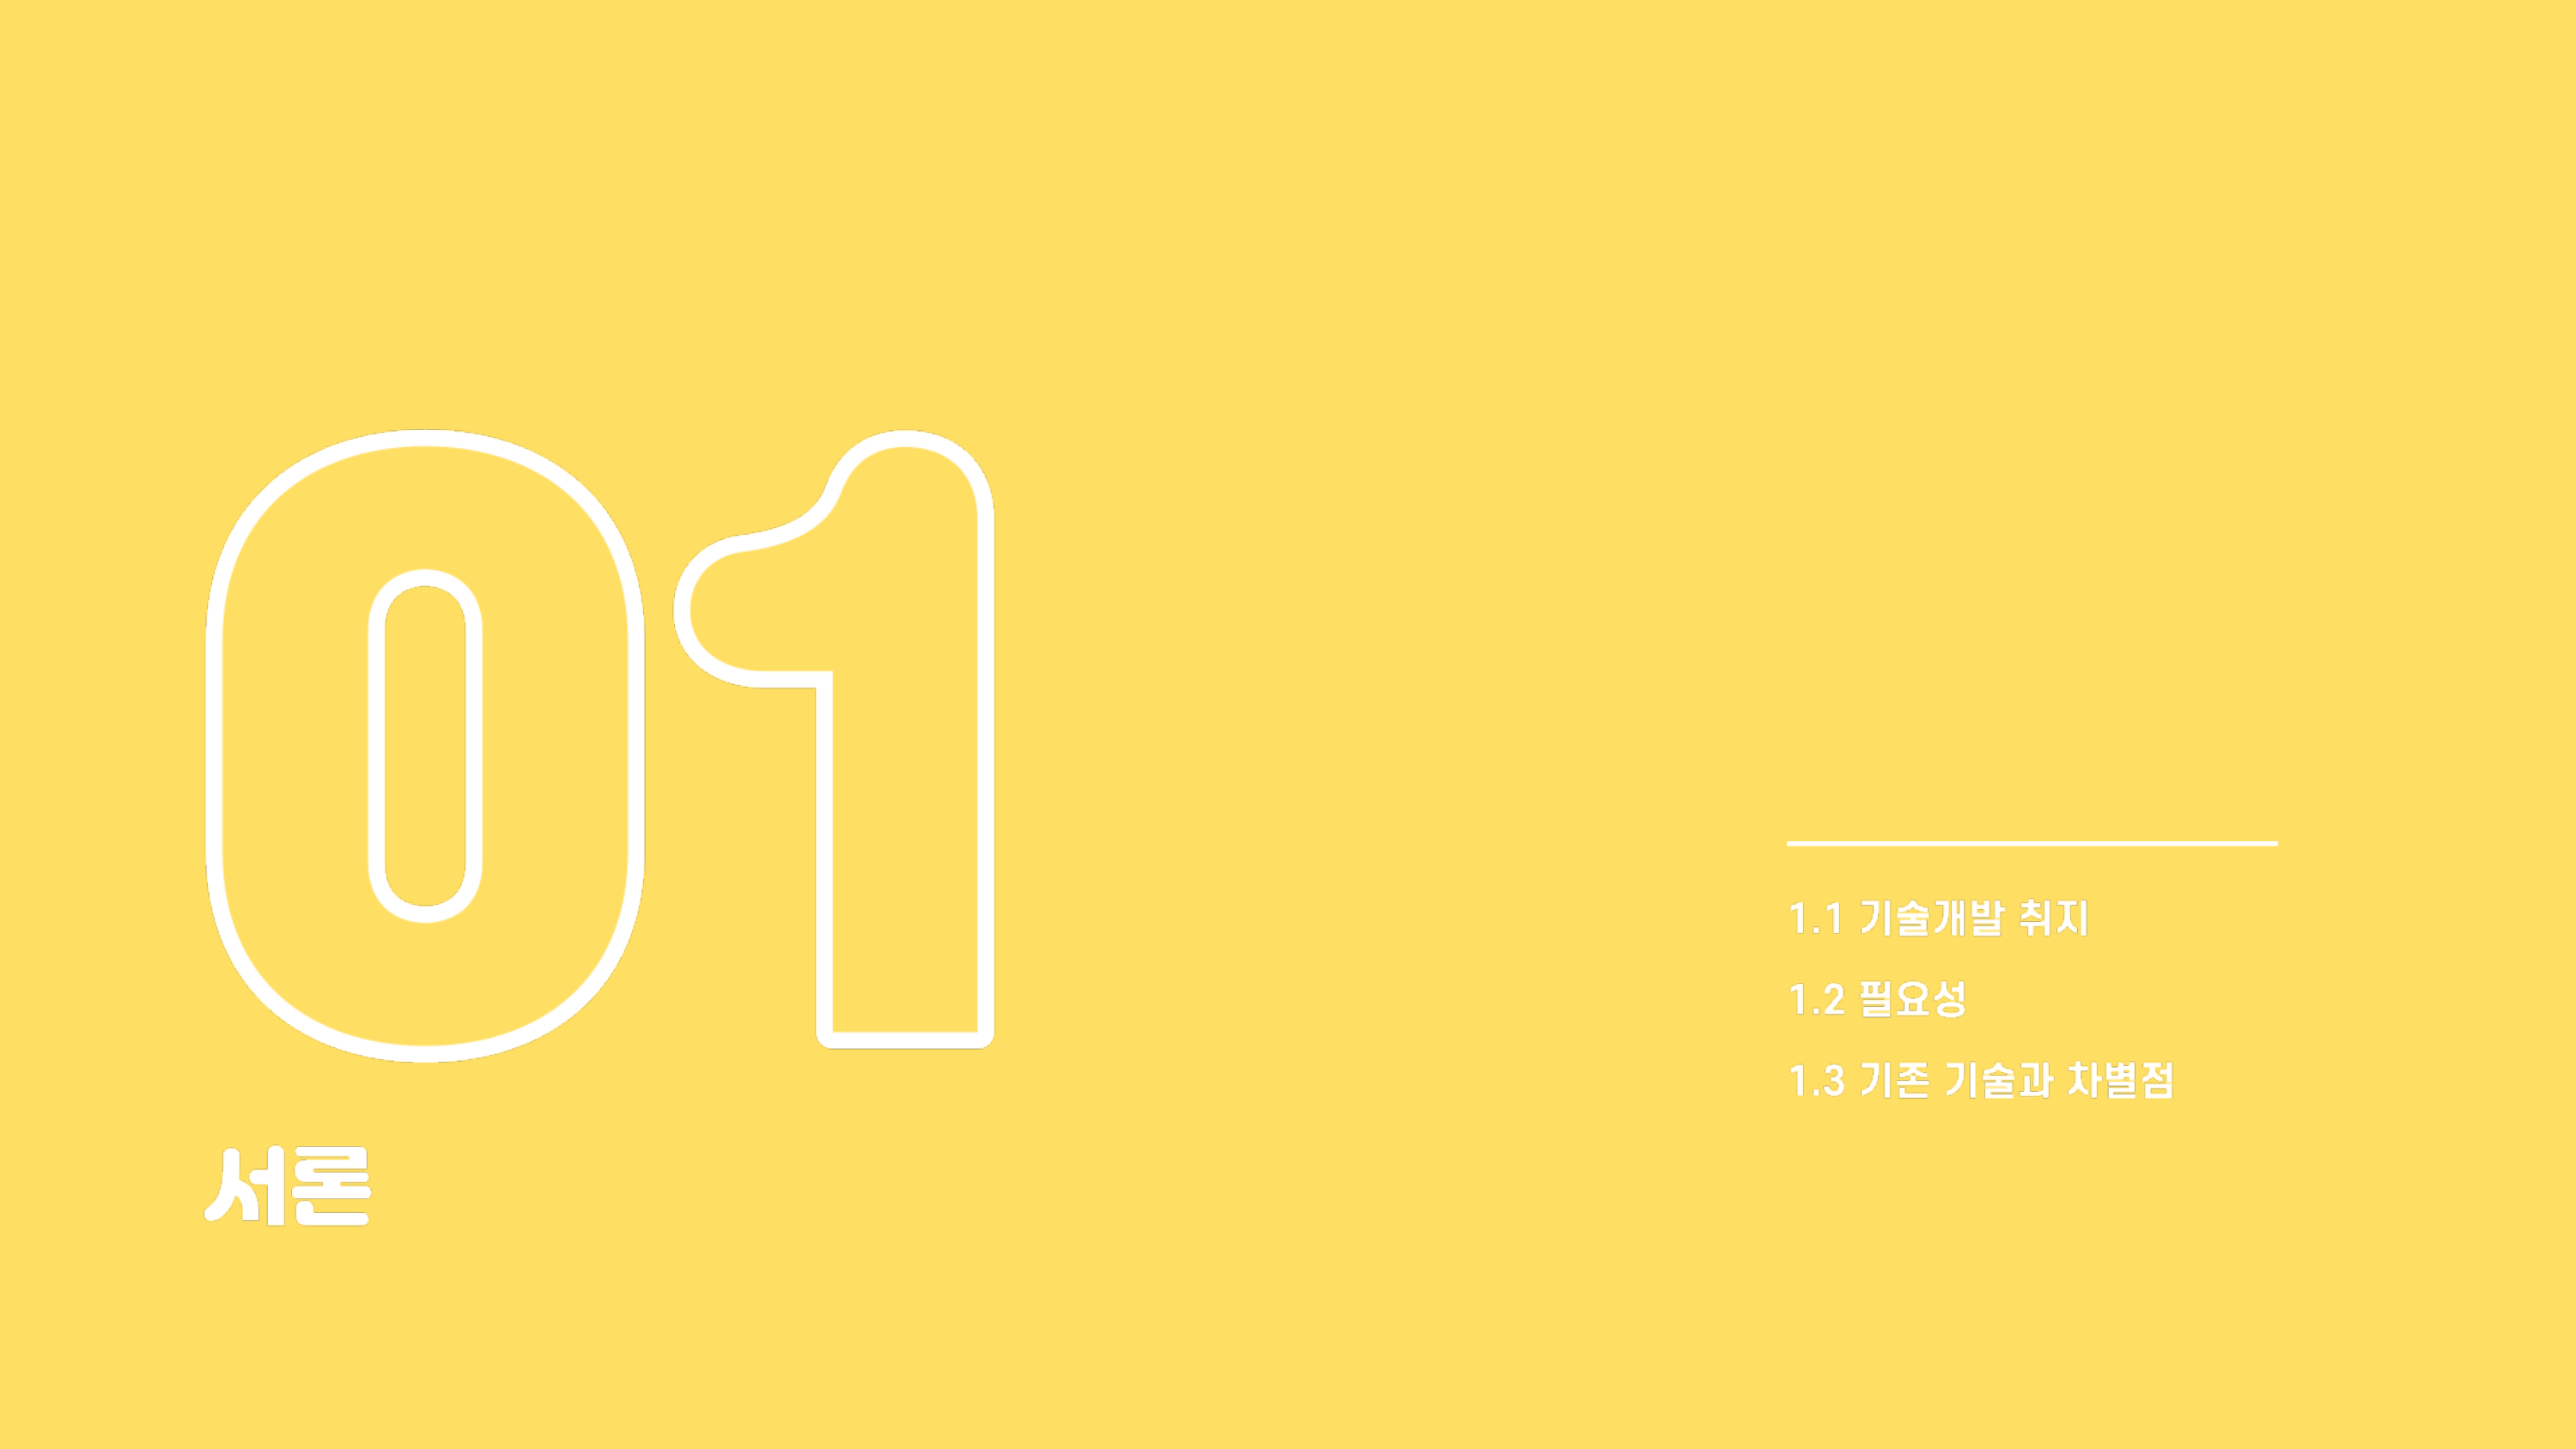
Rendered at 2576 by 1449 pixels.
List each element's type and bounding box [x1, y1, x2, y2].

picture [0, 0, 2196, 1449]
text_box [1787, 840, 2279, 847]
